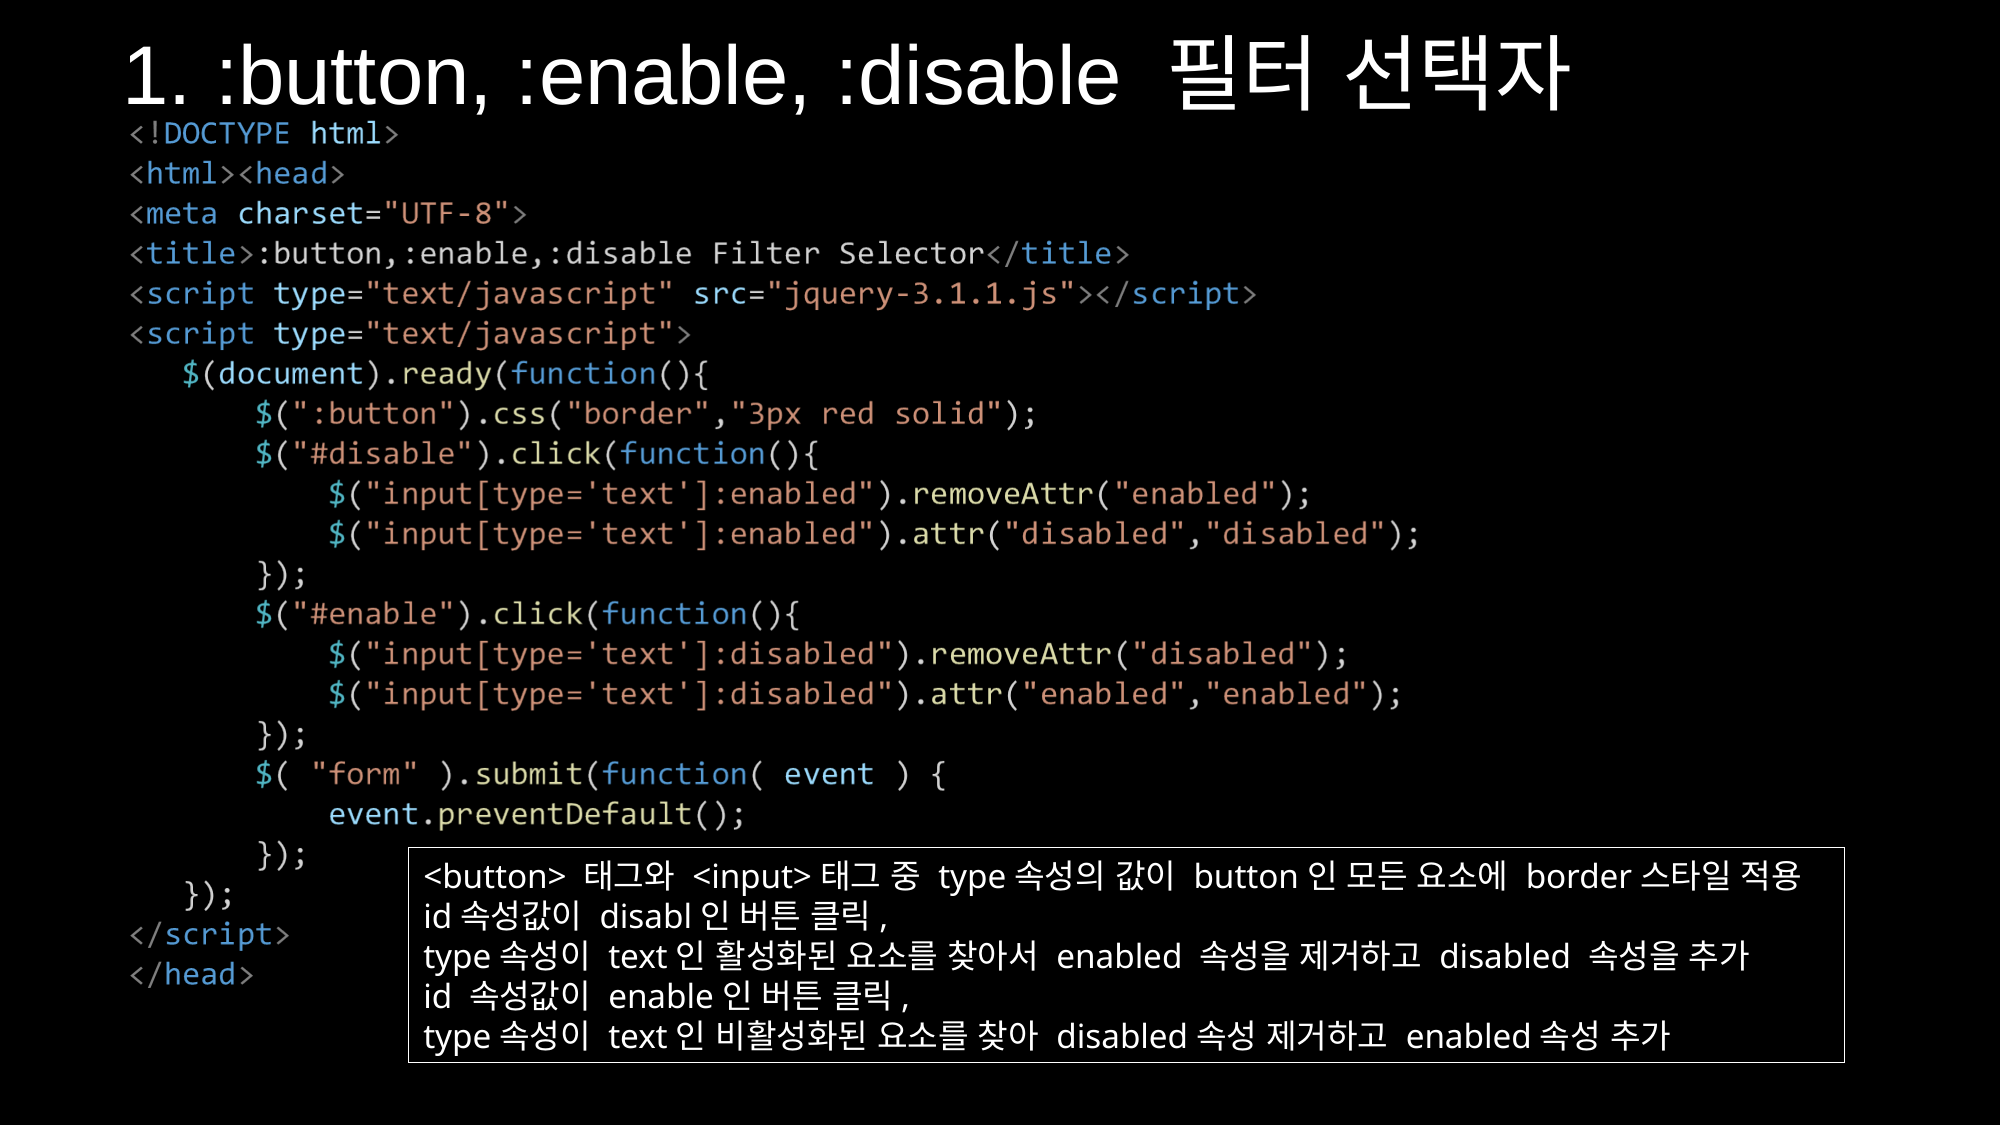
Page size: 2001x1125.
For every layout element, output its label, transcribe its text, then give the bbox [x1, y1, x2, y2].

text_box 1. :button, :enable, :disable 필터 선택자 [107, 13, 1972, 129]
text_box <button> 태그와 <input>태그 중 type속성의 값이 button인 모든 요소에 border스타일 적용 id속성값이 disabl인 버튼 클릭, type속성이 text인 활성화된 요소를 찾아서 enabled 속성을 제거하고 disabled 속성을 추가 id 속성값이 enable인 버튼 클릭, type속성이 text인 비활성화된 요소를 찾아 disabled속성 제거하고 enabled속성 추가 [408, 1013, 1845, 1063]
picture [107, 101, 1877, 1013]
